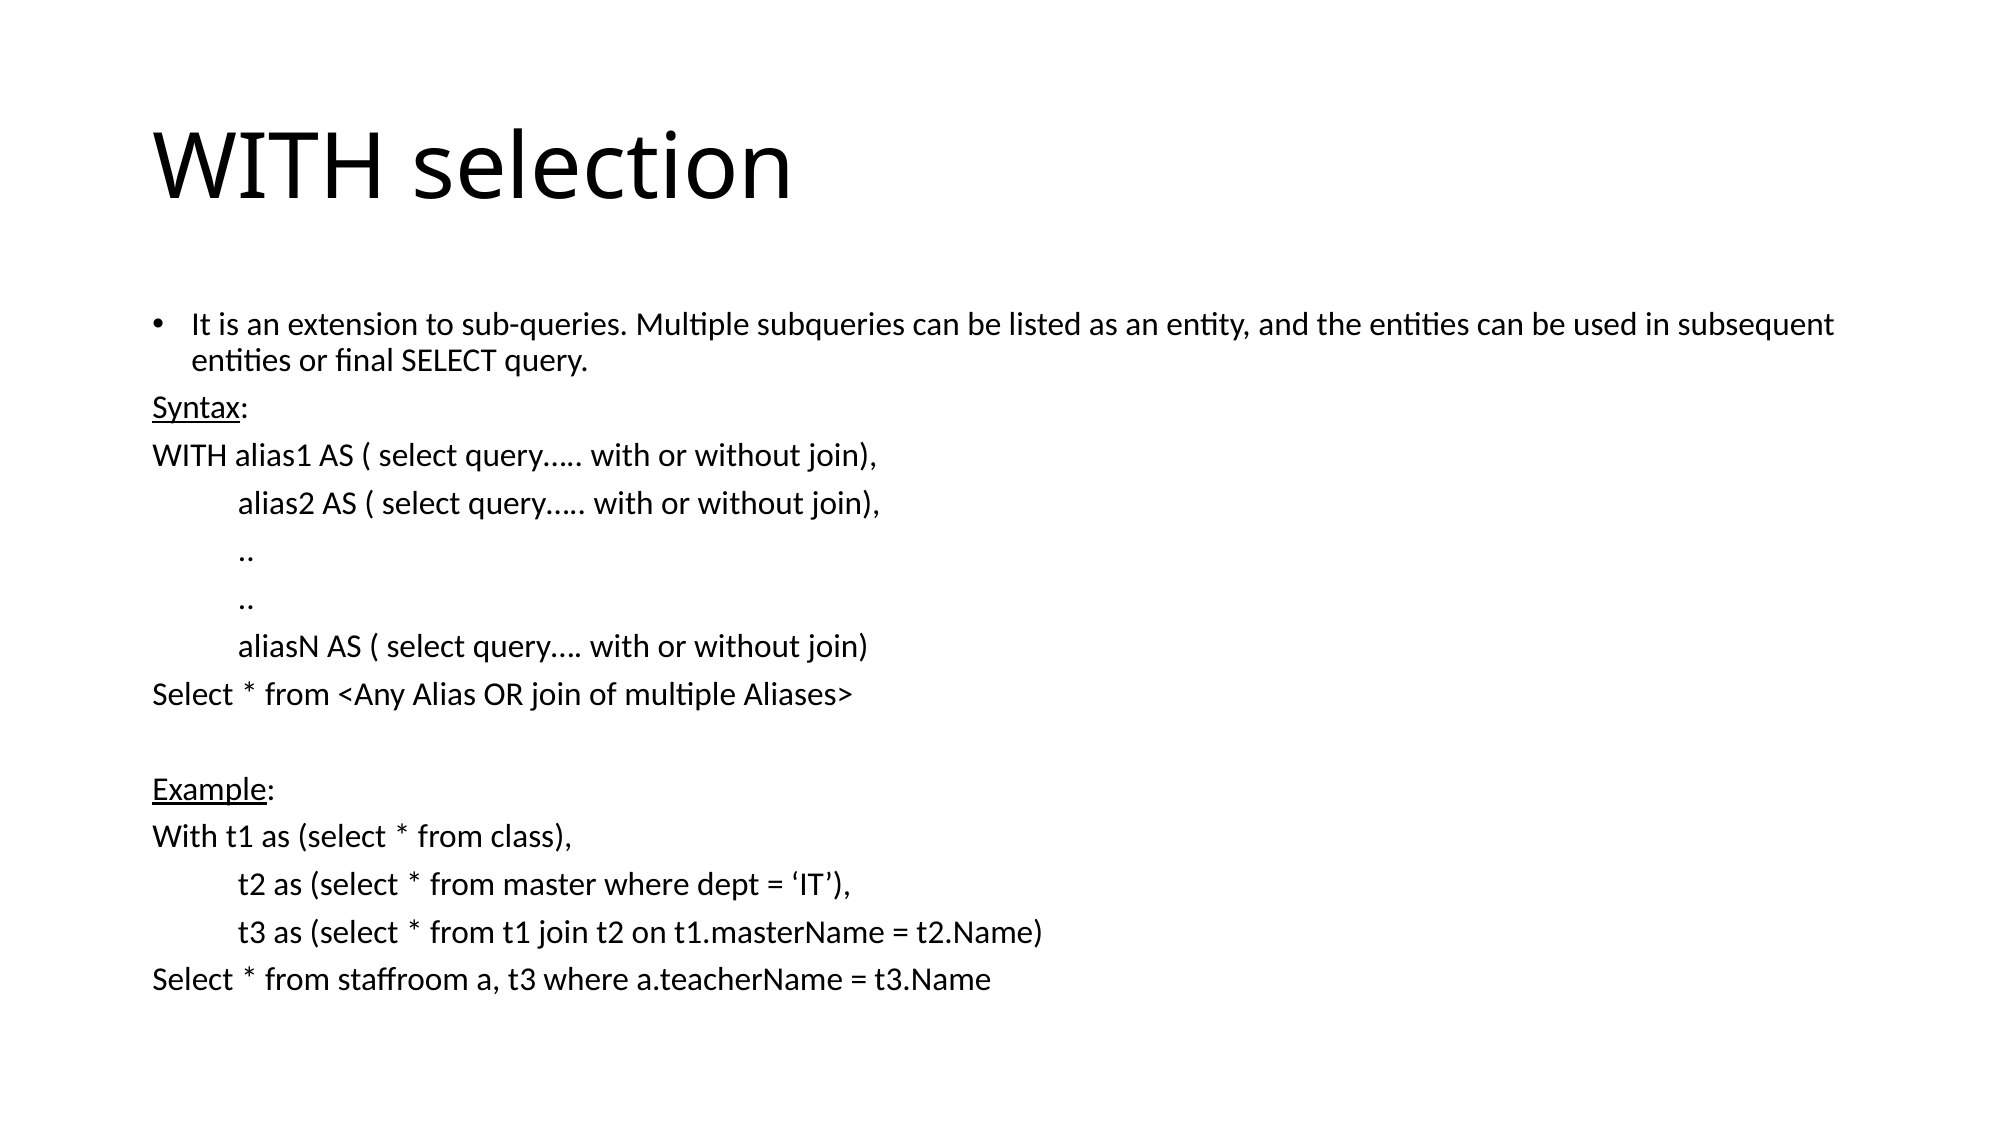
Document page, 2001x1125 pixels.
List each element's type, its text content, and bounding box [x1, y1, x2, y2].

title WITH selection [137, 59, 1863, 278]
list It is an extension to sub-queries. Multiple subqueries can be listed as an entity, and the entities can be used in subsequent entities or final SELECT query. Syntax: WITH alias1 AS ( select query….. with or without join), alias2 AS ( select query….. with or without join), .. .. aliasN AS ( select query…. with or without join) Select * from <Any Alias OR join of multiple Aliases> Example: With t1 as (select * from class), t2 as (select * from master where dept = ‘IT’), t3 as (select * from t1 join t2 on t1.masterName = t2.Name) Select * from staffroom a, t3 where a.teacherName = t3.Name [137, 299, 1863, 1014]
